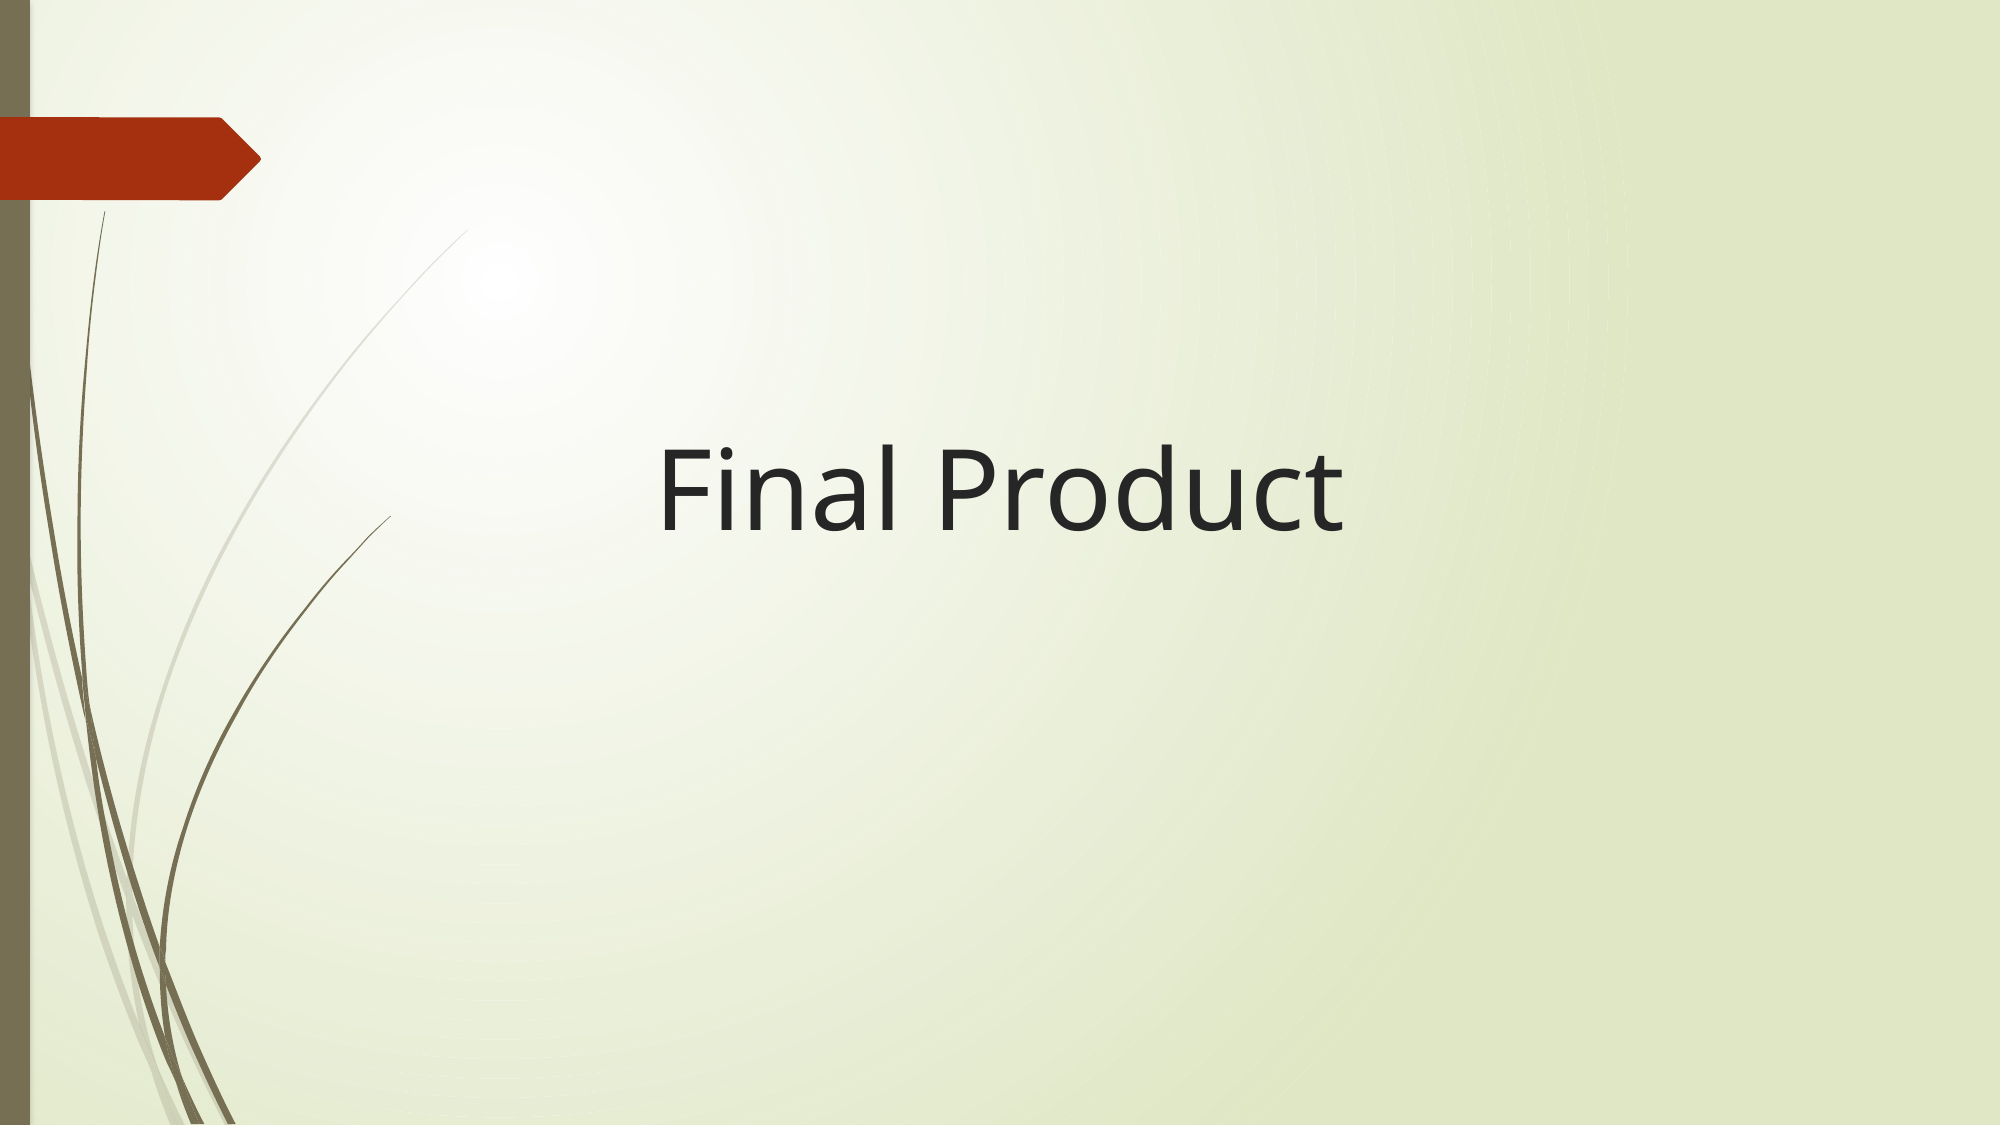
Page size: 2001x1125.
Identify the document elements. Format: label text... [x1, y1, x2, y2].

title Final Product [0, 410, 2000, 621]
